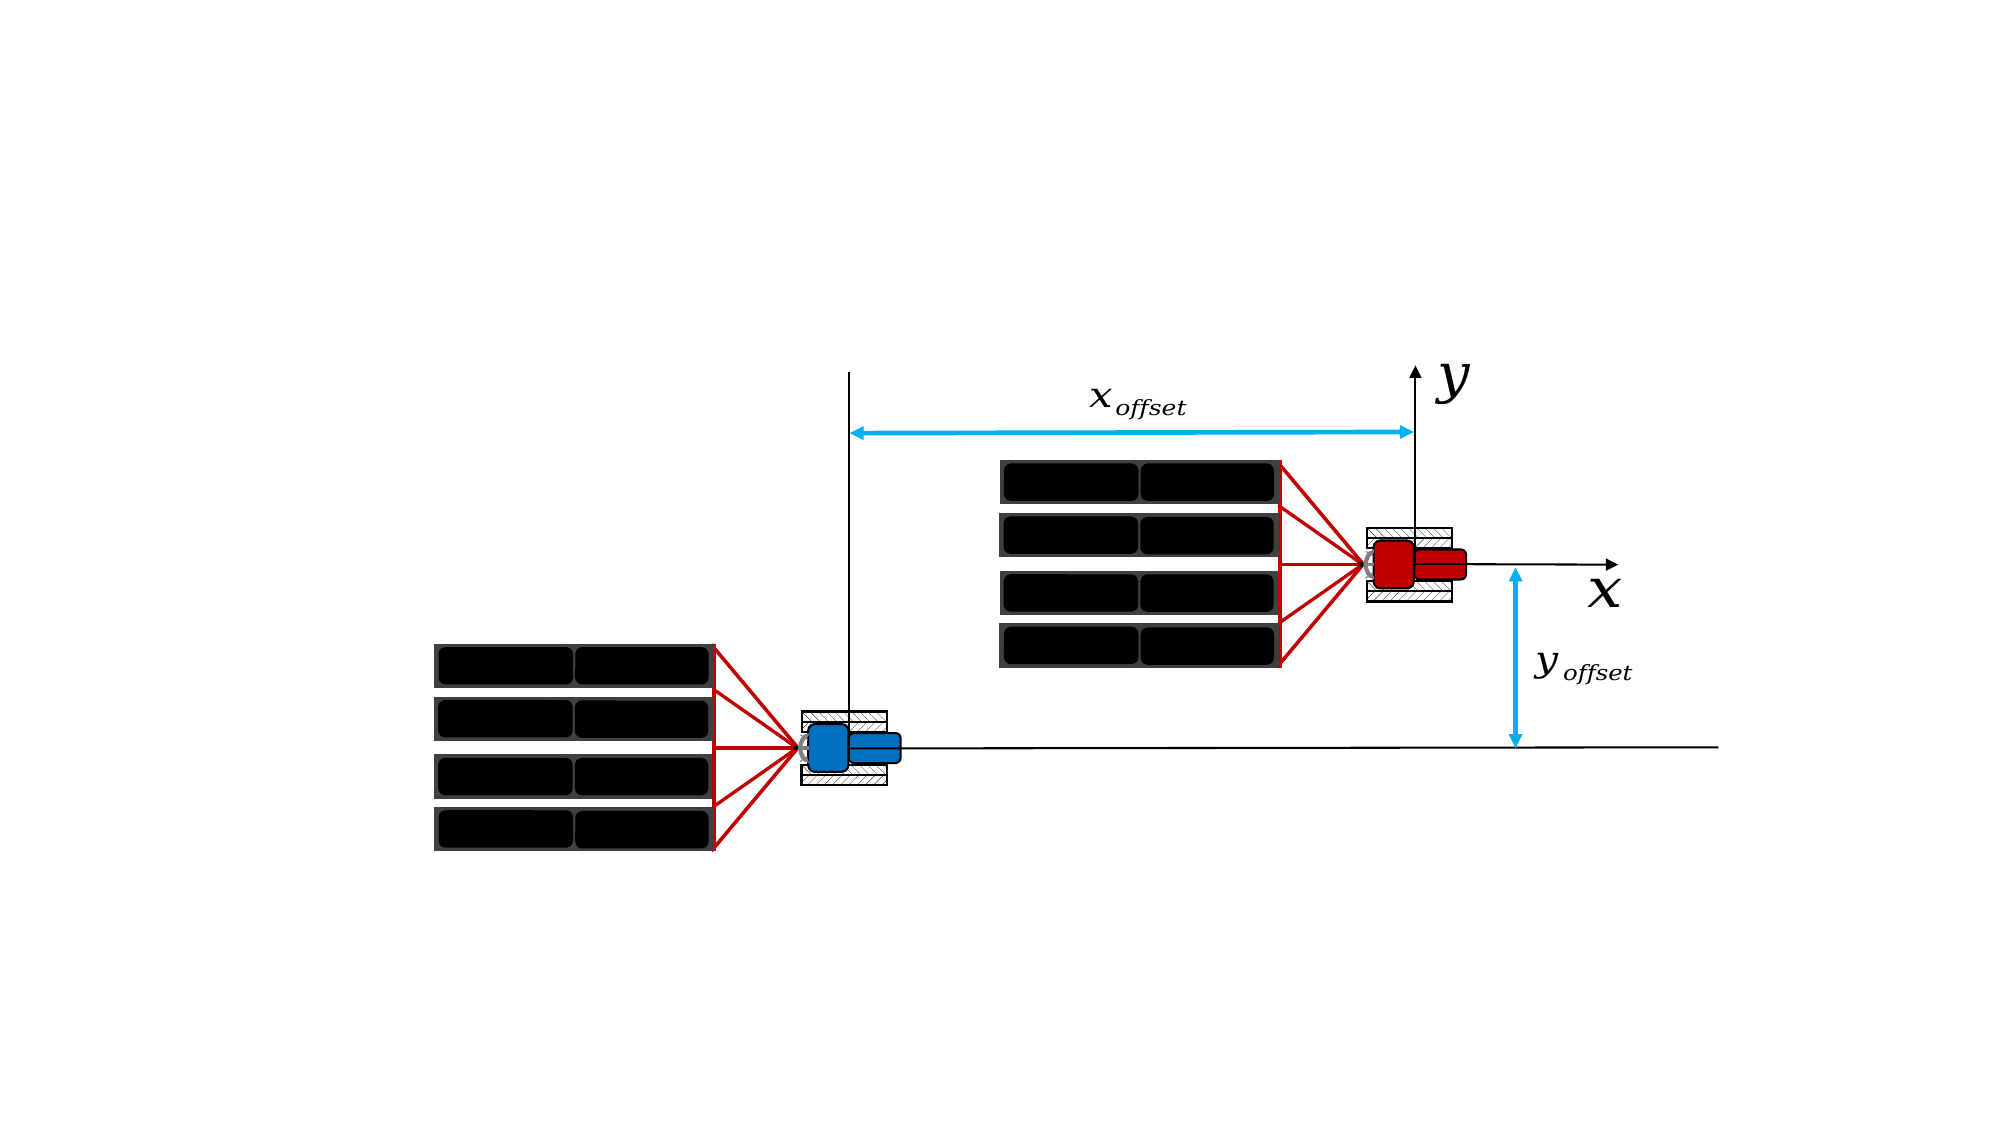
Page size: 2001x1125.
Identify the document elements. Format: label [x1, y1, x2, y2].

text_box [434, 344, 1719, 866]
